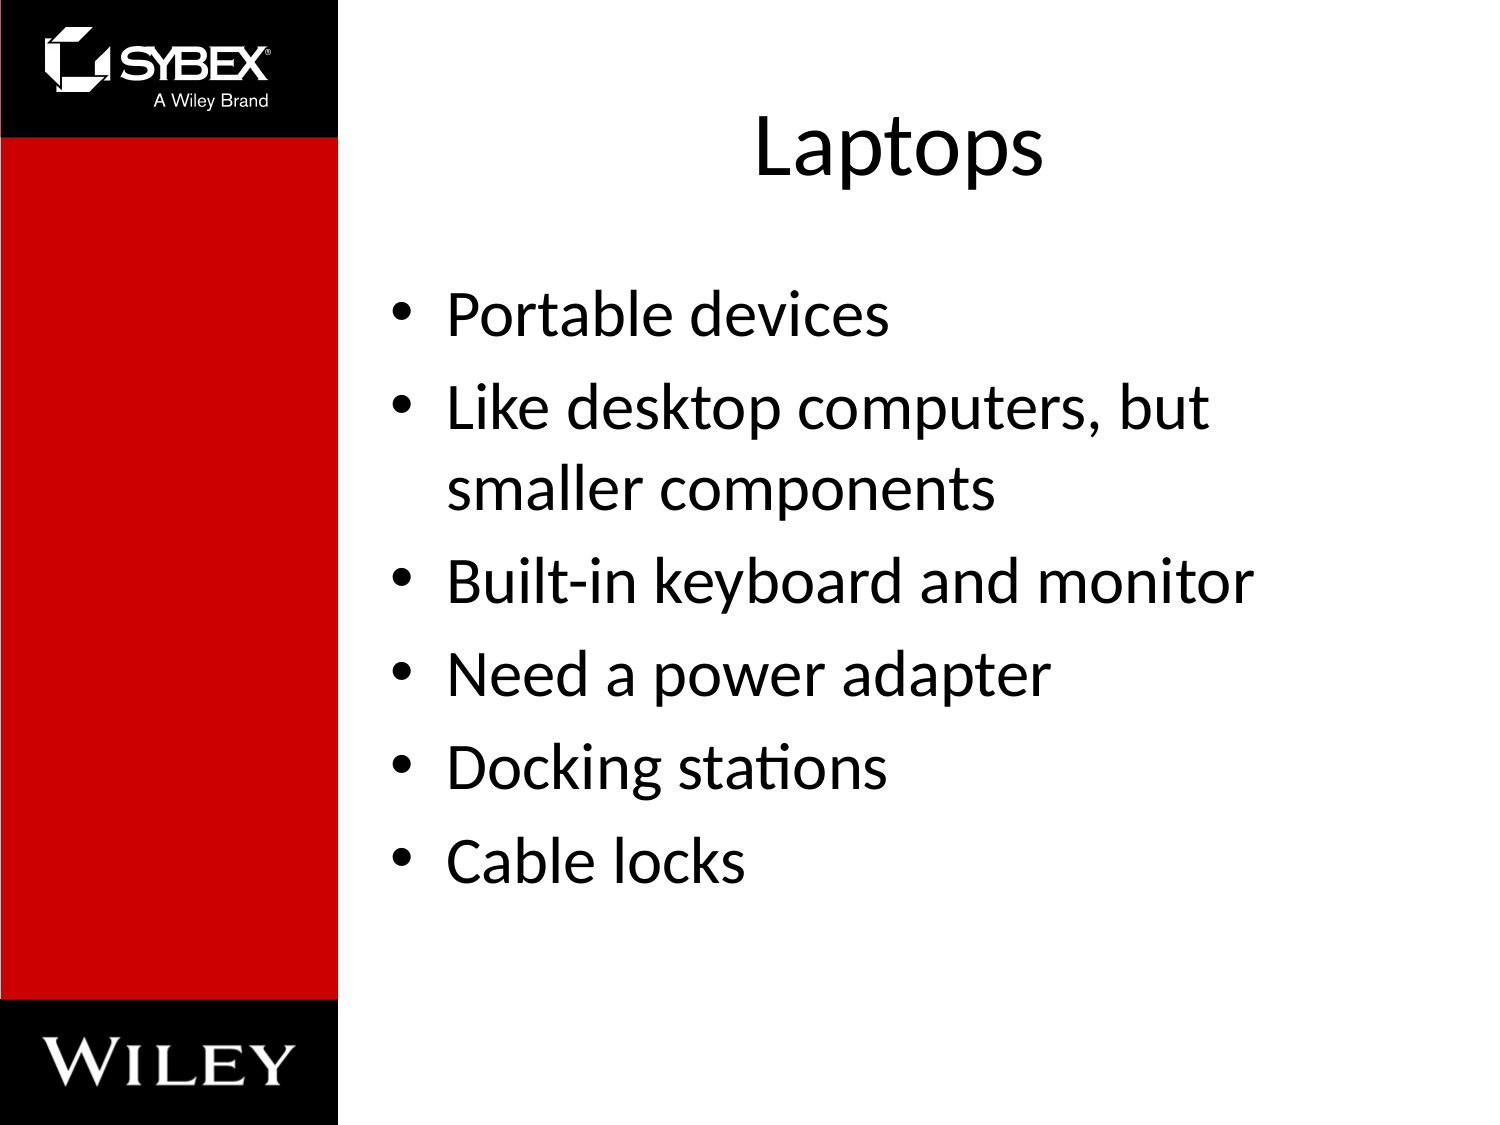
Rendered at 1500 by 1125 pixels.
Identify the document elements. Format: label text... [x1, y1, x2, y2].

list Portable devices Like desktop computers, but smaller components Built-in keyboard and monitor Need a power adapter Docking stations Cable locks [375, 262, 1425, 1005]
title Laptops [375, 45, 1425, 233]
picture [0, 999, 338, 1125]
picture [45, 27, 271, 111]
